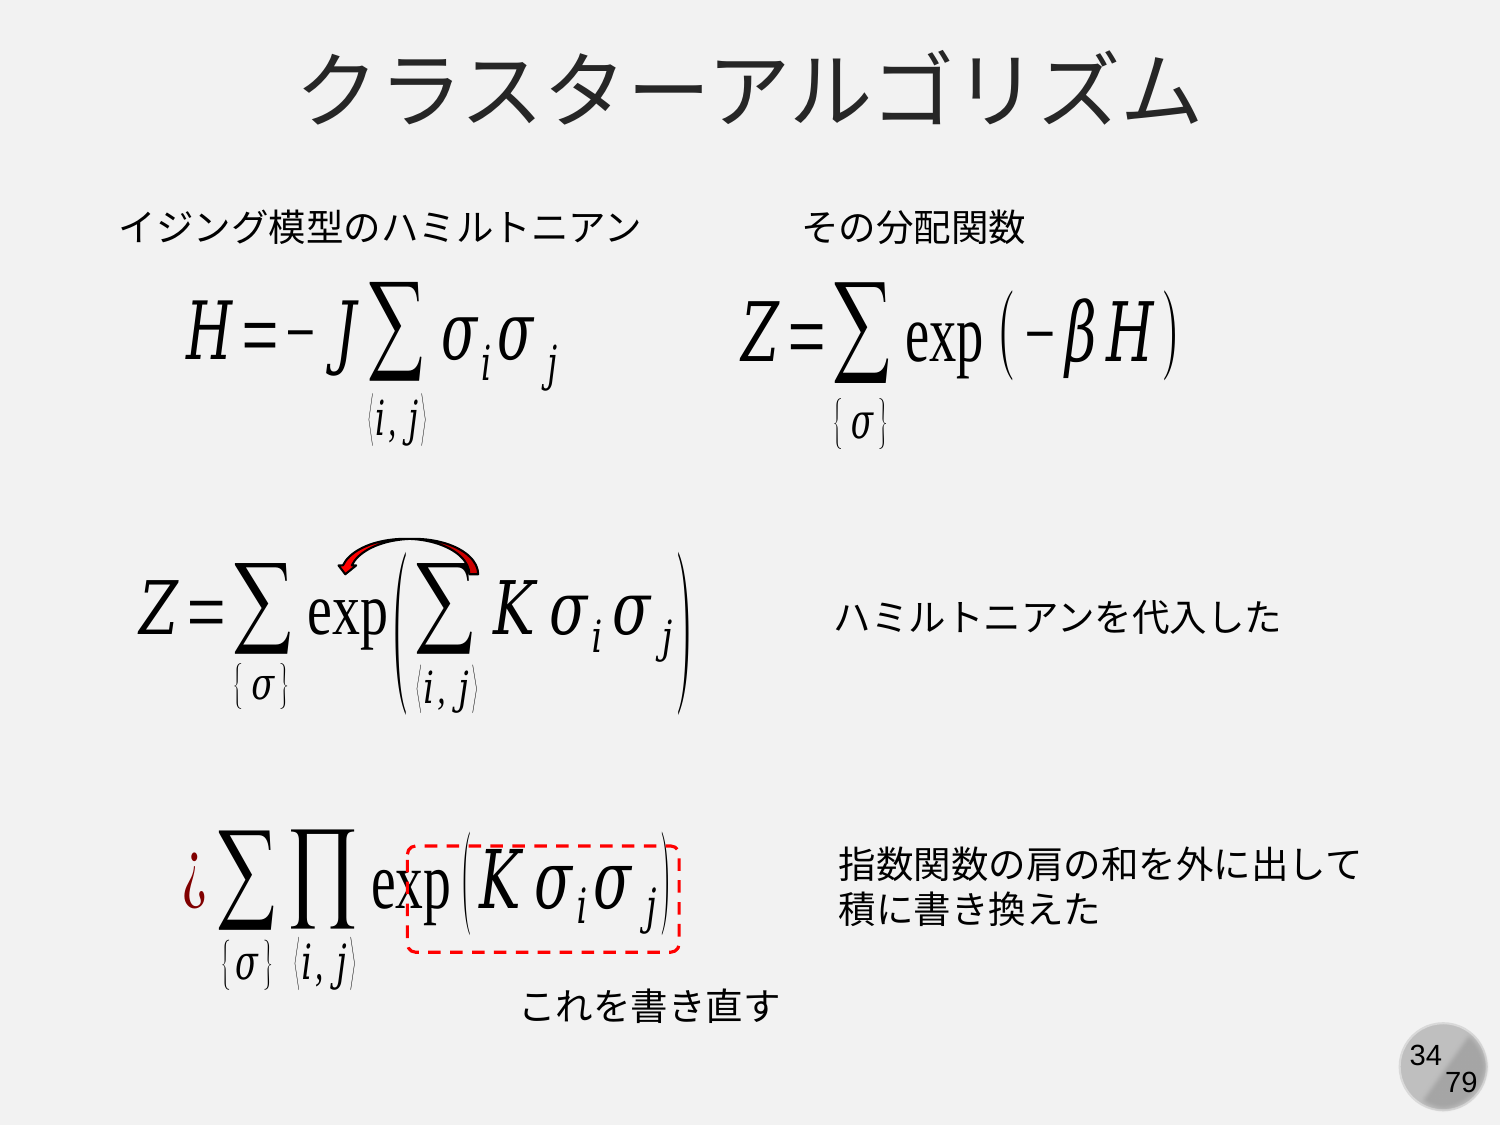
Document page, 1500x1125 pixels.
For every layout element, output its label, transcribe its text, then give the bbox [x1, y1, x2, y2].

text_box これを書き直す [503, 975, 796, 1036]
text_box [406, 844, 681, 954]
list クラスターアルゴリズム [0, 31, 1500, 155]
text_box 指数関数の肩の和を外に出して 積に書き換えた [824, 834, 1378, 939]
text_box その分配関数 [786, 196, 1042, 256]
text_box [337, 537, 480, 576]
text_box イジング模型のハミルトニアン [103, 196, 658, 256]
